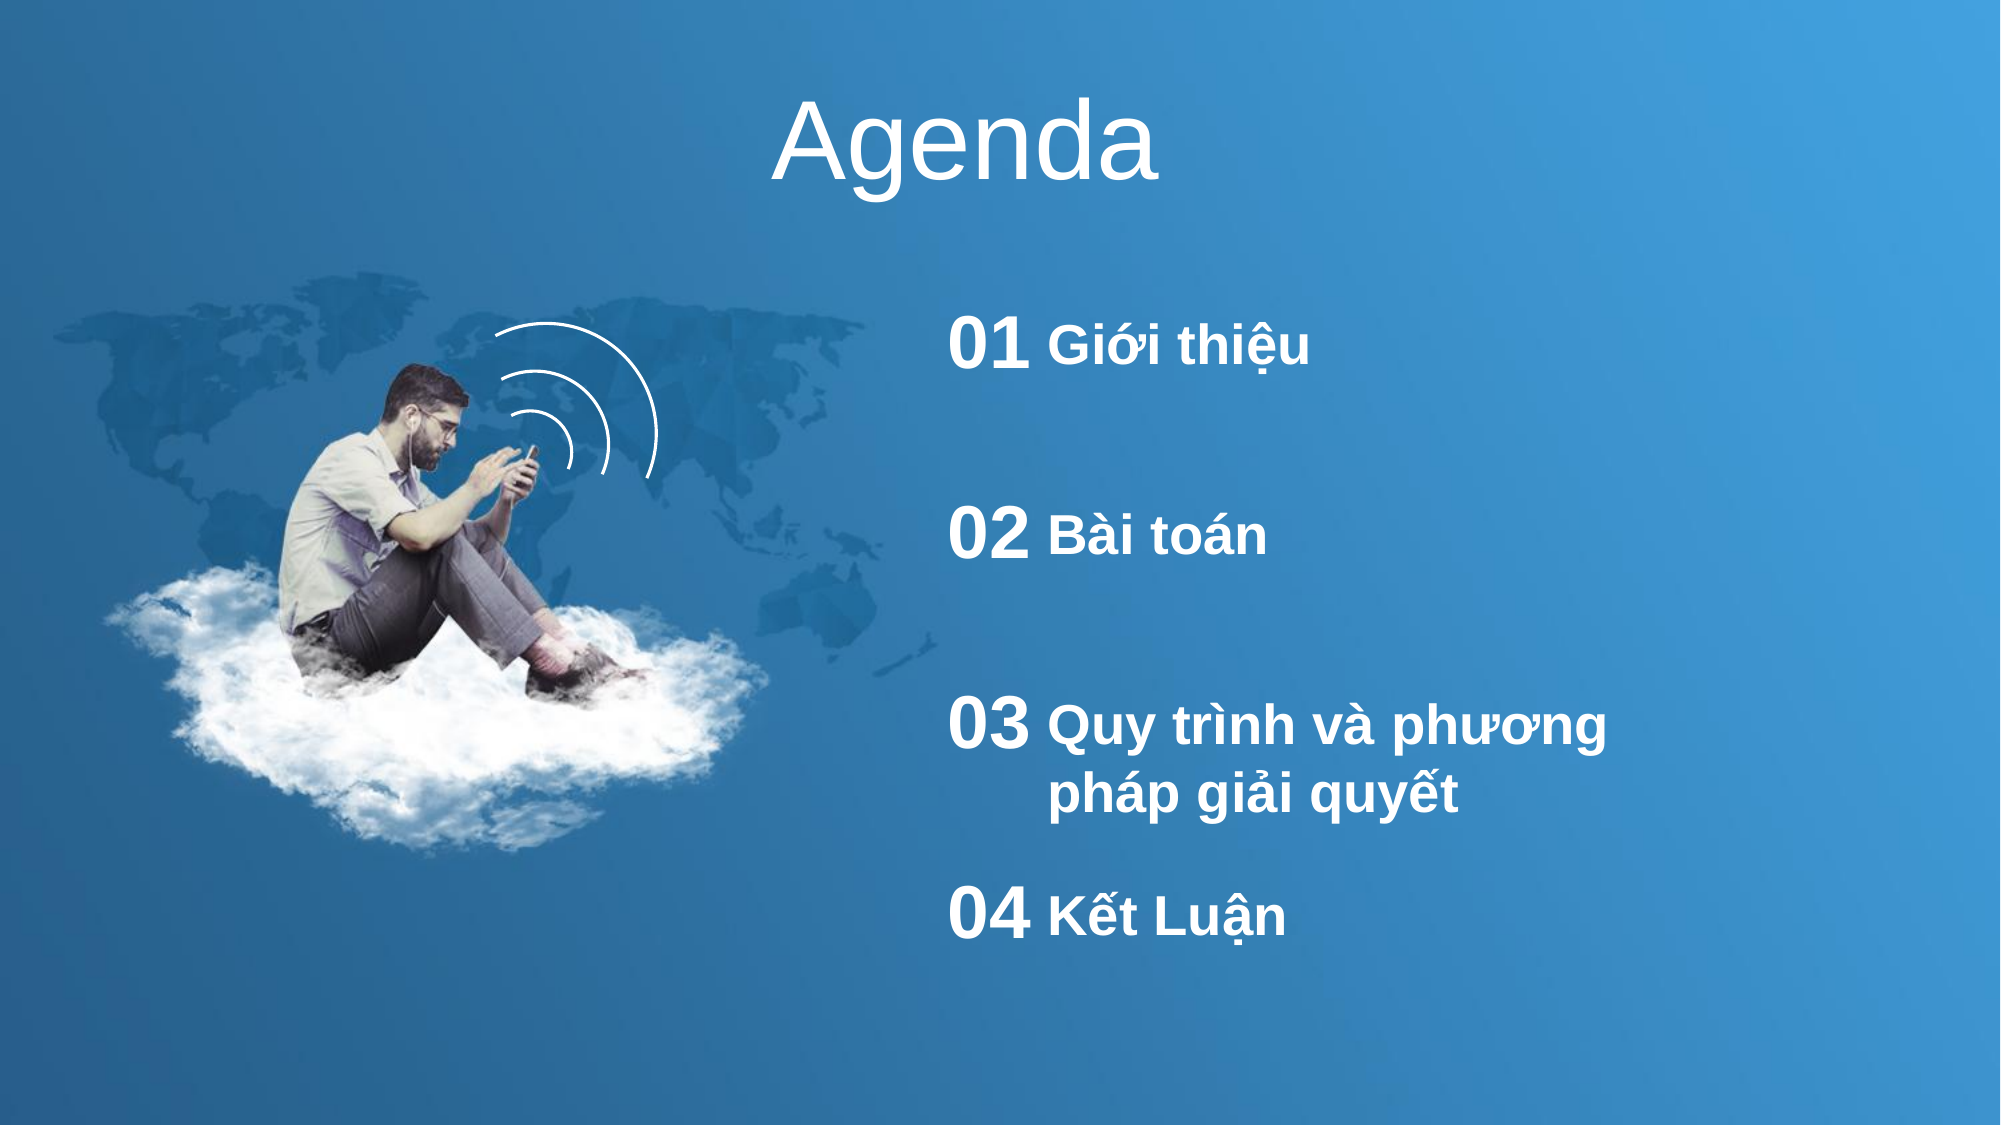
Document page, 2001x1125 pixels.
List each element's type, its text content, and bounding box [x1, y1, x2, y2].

picture [0, 0, 2001, 1125]
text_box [910, 475, 1773, 607]
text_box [910, 855, 1773, 987]
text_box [910, 285, 1773, 417]
text_box Agenda [756, 59, 1773, 210]
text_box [910, 665, 1773, 833]
